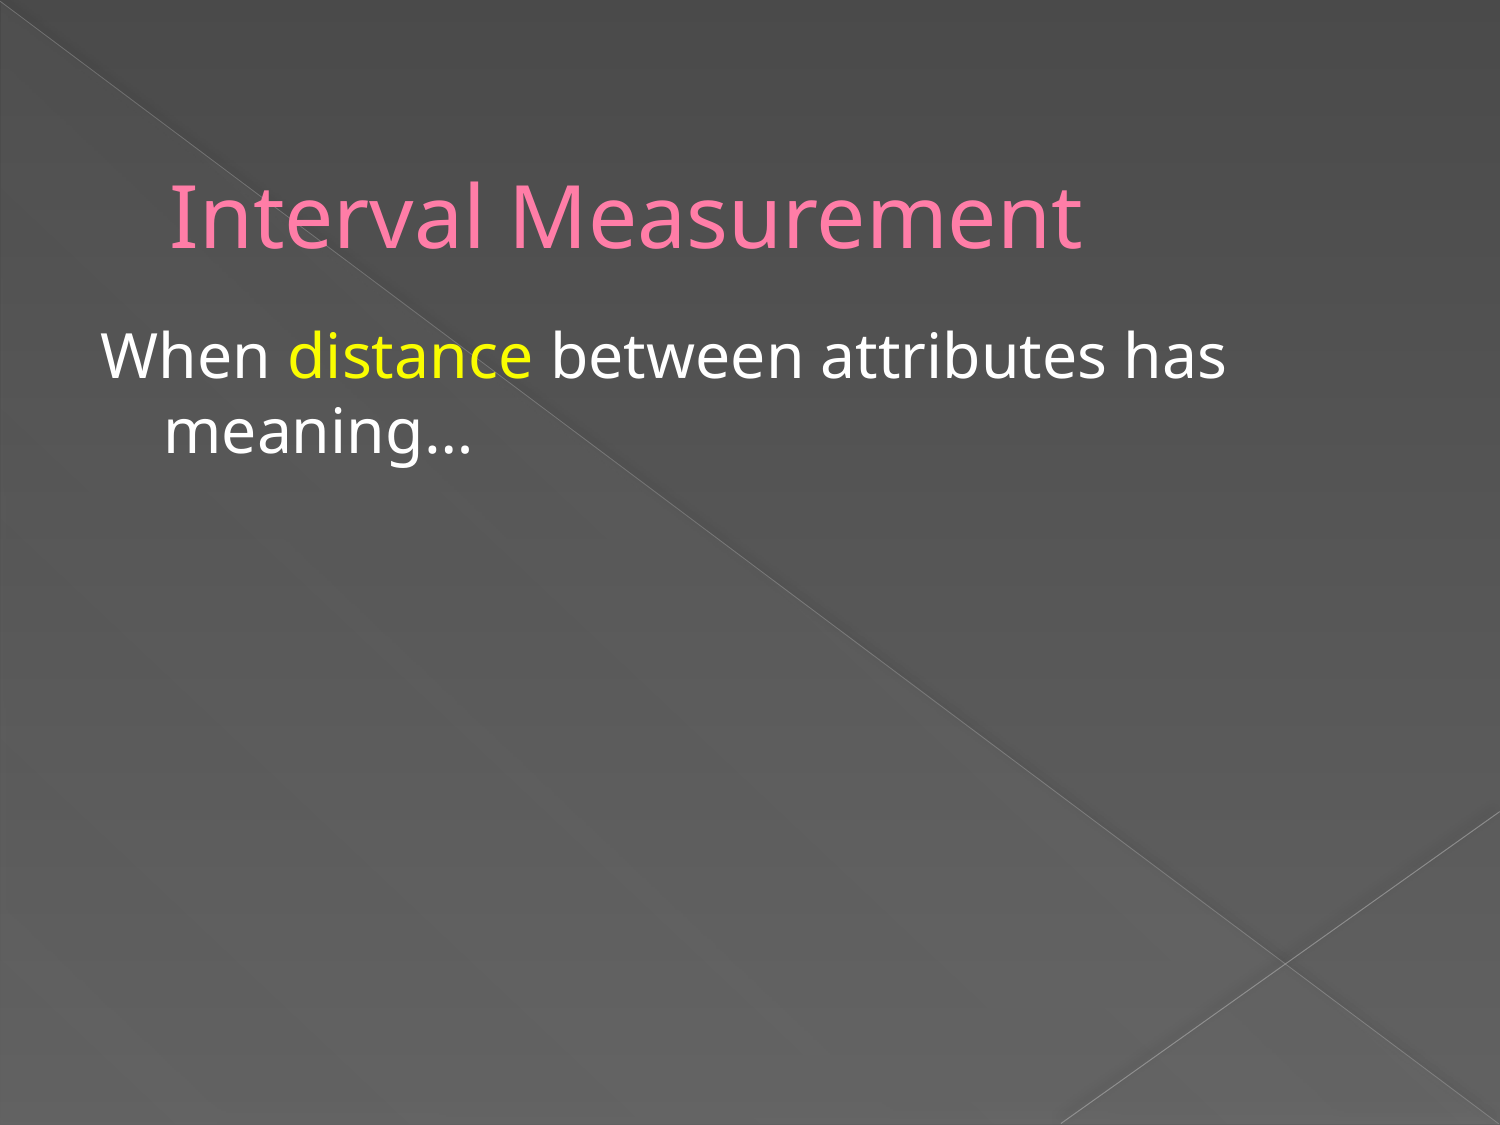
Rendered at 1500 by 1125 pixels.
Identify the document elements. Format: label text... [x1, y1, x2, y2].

list When distance between attributes has meaning… [75, 308, 1425, 1059]
title Interval Measurement [75, 43, 1425, 274]
